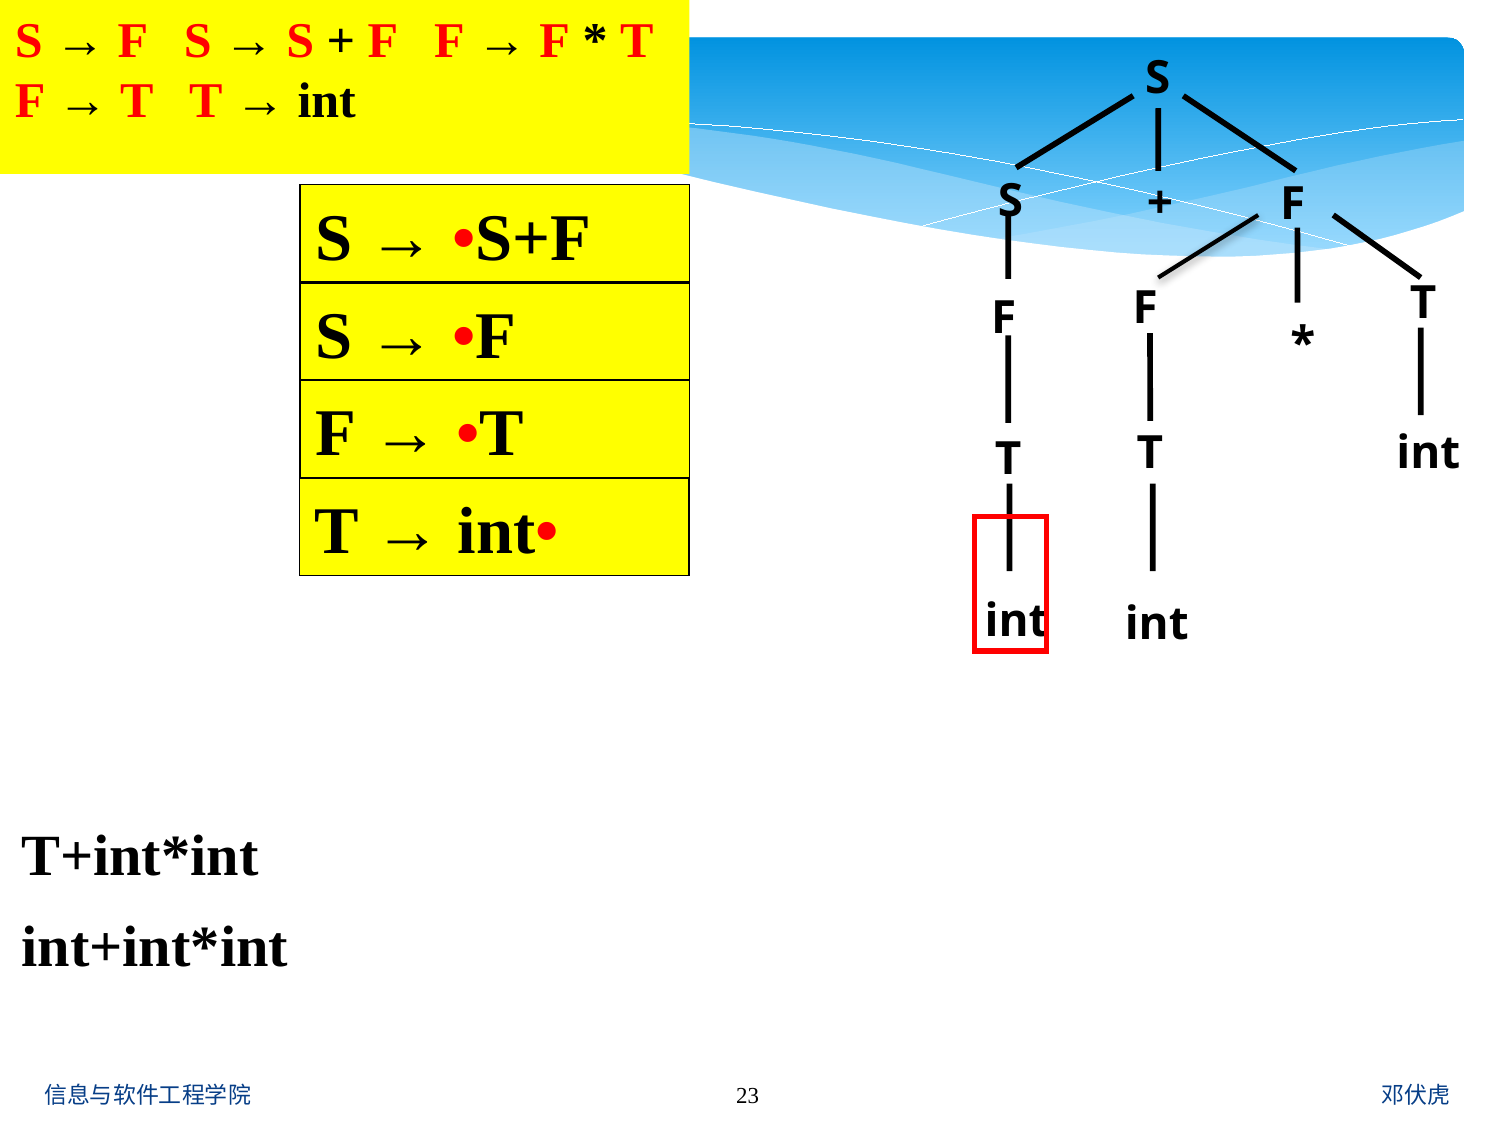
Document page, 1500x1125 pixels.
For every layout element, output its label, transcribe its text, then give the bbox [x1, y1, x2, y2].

slide_number 邓伏虎 [844, 1064, 1466, 1124]
footer 信息与软件工程学院 [29, 1064, 651, 1124]
text_box F [1117, 270, 1173, 340]
text_box T [1121, 415, 1179, 486]
text_box F → •T [300, 380, 690, 477]
text_box S → •F [300, 282, 690, 380]
text_box [974, 516, 1047, 651]
text_box S → •S+F [300, 184, 690, 282]
text_box S → F S → S + F F → F * T F → T T → int [0, 0, 690, 174]
text_box int [969, 583, 1064, 654]
text_box S [982, 162, 1039, 233]
text_box T → int• [299, 477, 689, 576]
text_box int [1381, 415, 1476, 486]
text_box int [1109, 586, 1204, 657]
text_box T [979, 420, 1037, 491]
text_box T+int*int int+int*int [6, 174, 304, 986]
text_box S [1130, 40, 1186, 111]
slide_number 23 [652, 1064, 843, 1124]
text_box T [1394, 265, 1452, 336]
text_box F [976, 280, 1031, 351]
text_box + [1131, 165, 1189, 236]
text_box [1166, 213, 1260, 271]
text_box F [1265, 166, 1320, 237]
text_box 语法树 [1336, 219, 1371, 241]
text_box * [1275, 306, 1331, 377]
